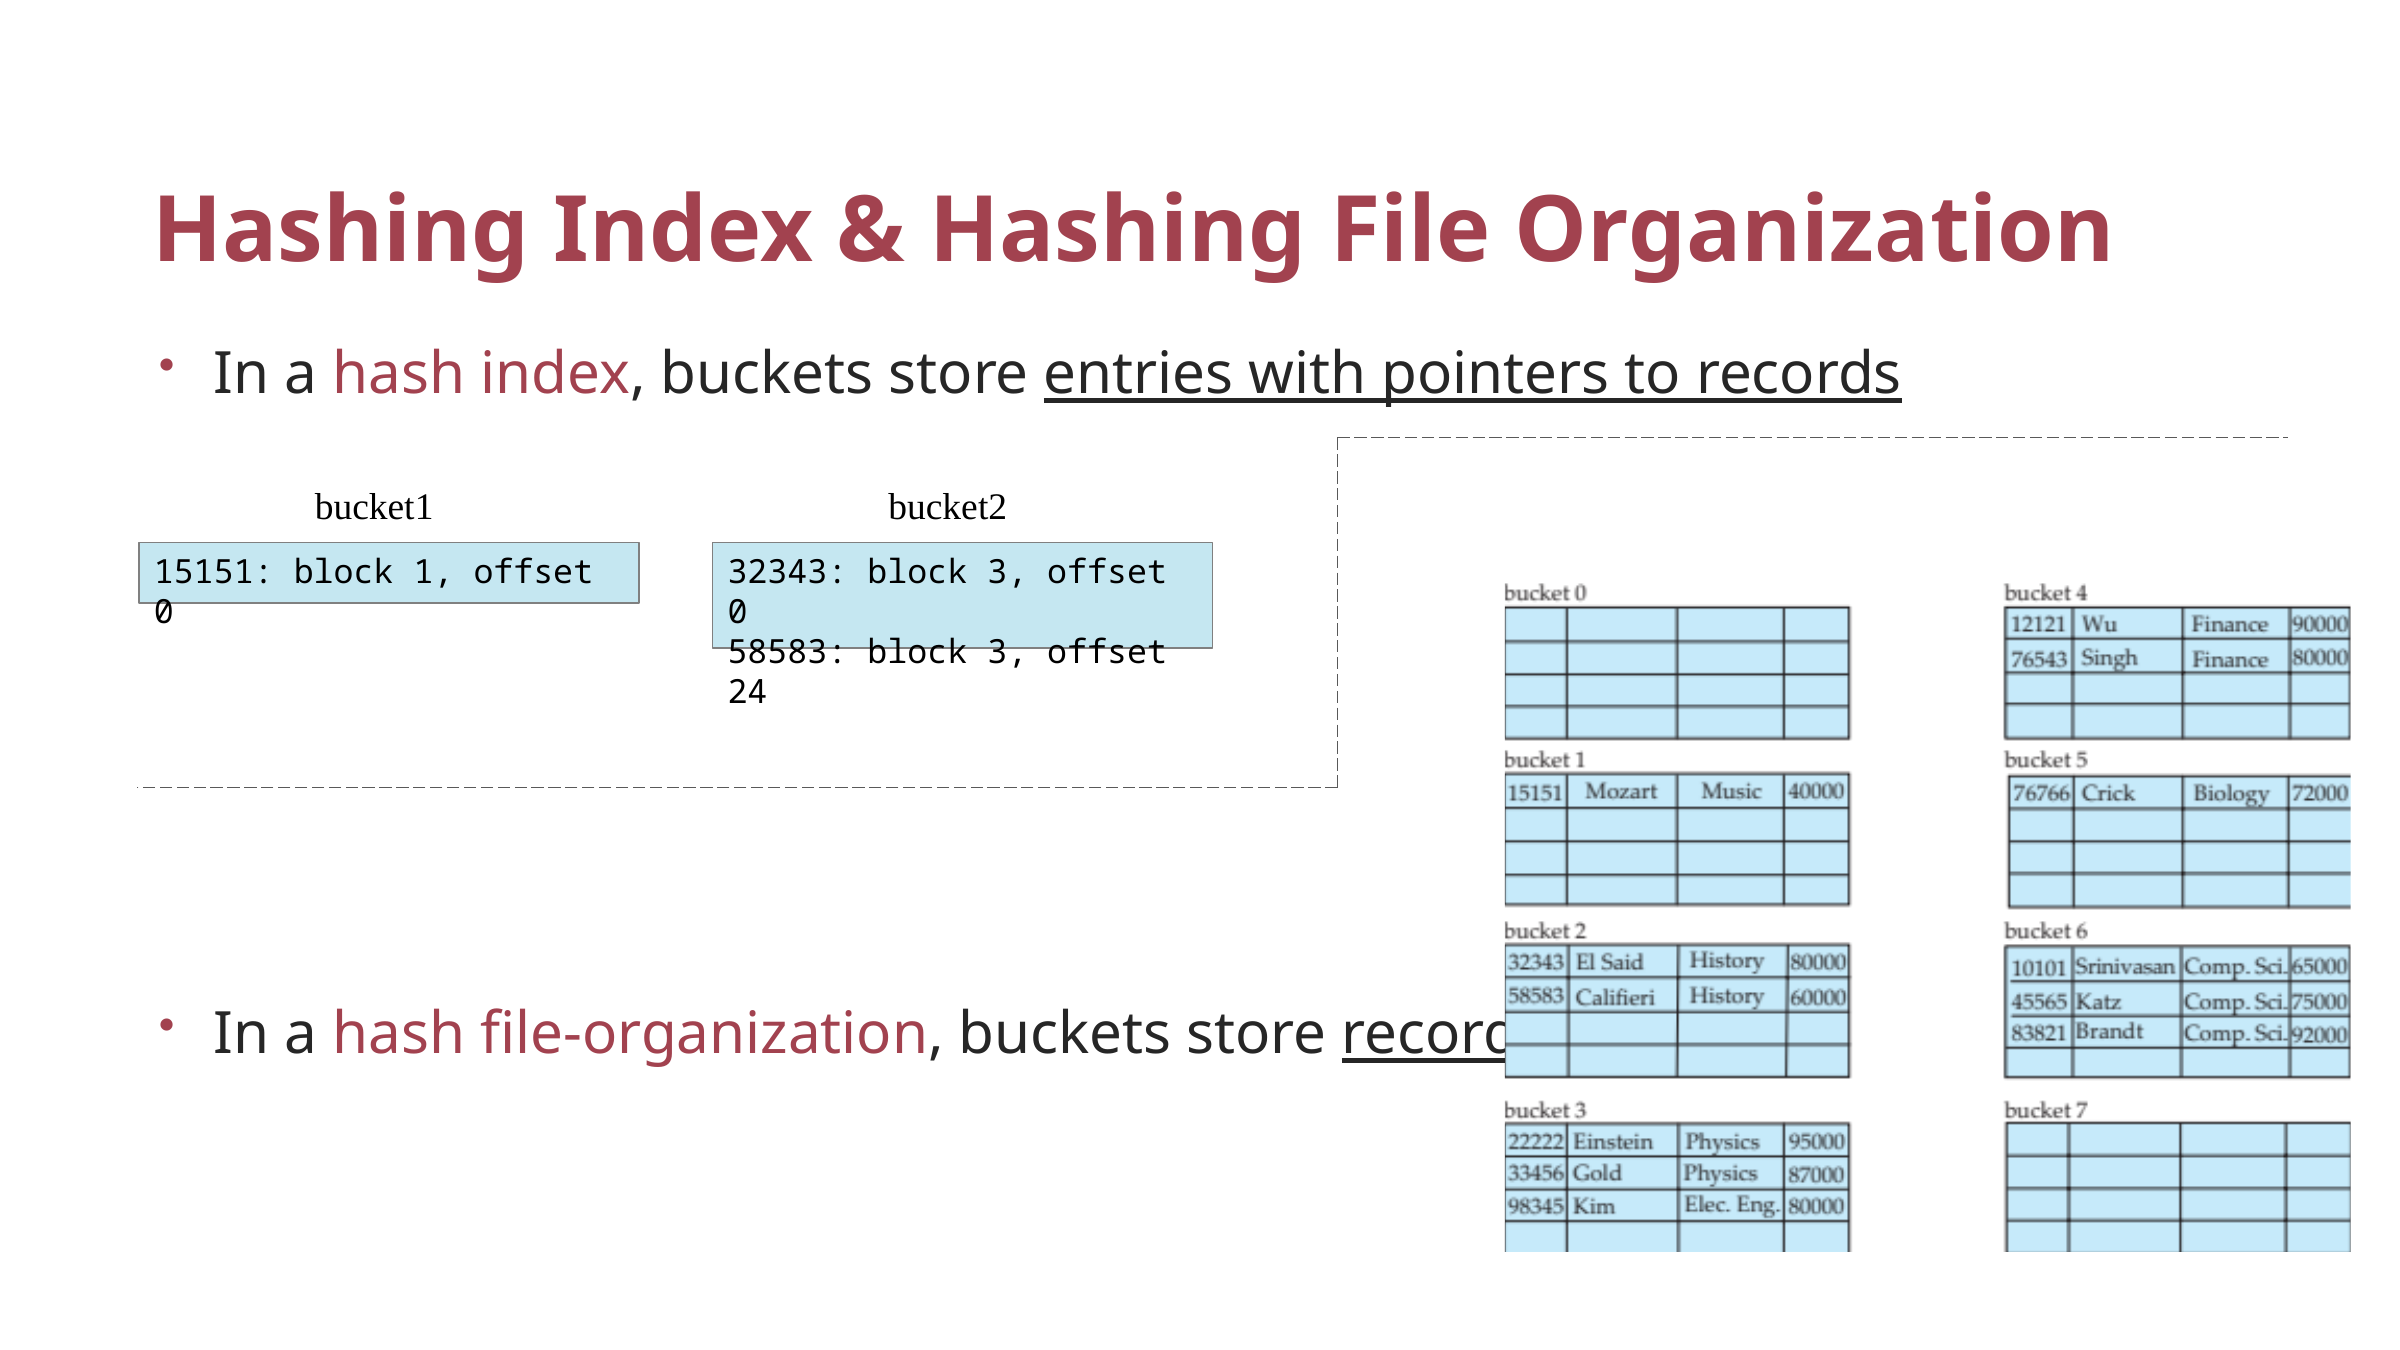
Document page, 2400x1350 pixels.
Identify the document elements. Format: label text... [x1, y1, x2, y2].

text_box 15151: block 1, offset 0 [139, 542, 639, 604]
text_box 32343: block 3, offset 0 58583: block 3, offset 24 [712, 542, 1213, 648]
list In a hash index, buckets store entries with pointers to records In a hash file-organization, buckets store records [137, 324, 2263, 787]
text_box bucket1 [300, 474, 475, 535]
title Hashing Index & Hashing File Organization [137, 54, 2263, 288]
text_box bucket2 [873, 474, 1049, 535]
list In a hash index, buckets store entries with pointers to records In a hash file-organization, buckets store records [137, 446, 2263, 1200]
picture [1504, 582, 2351, 1252]
